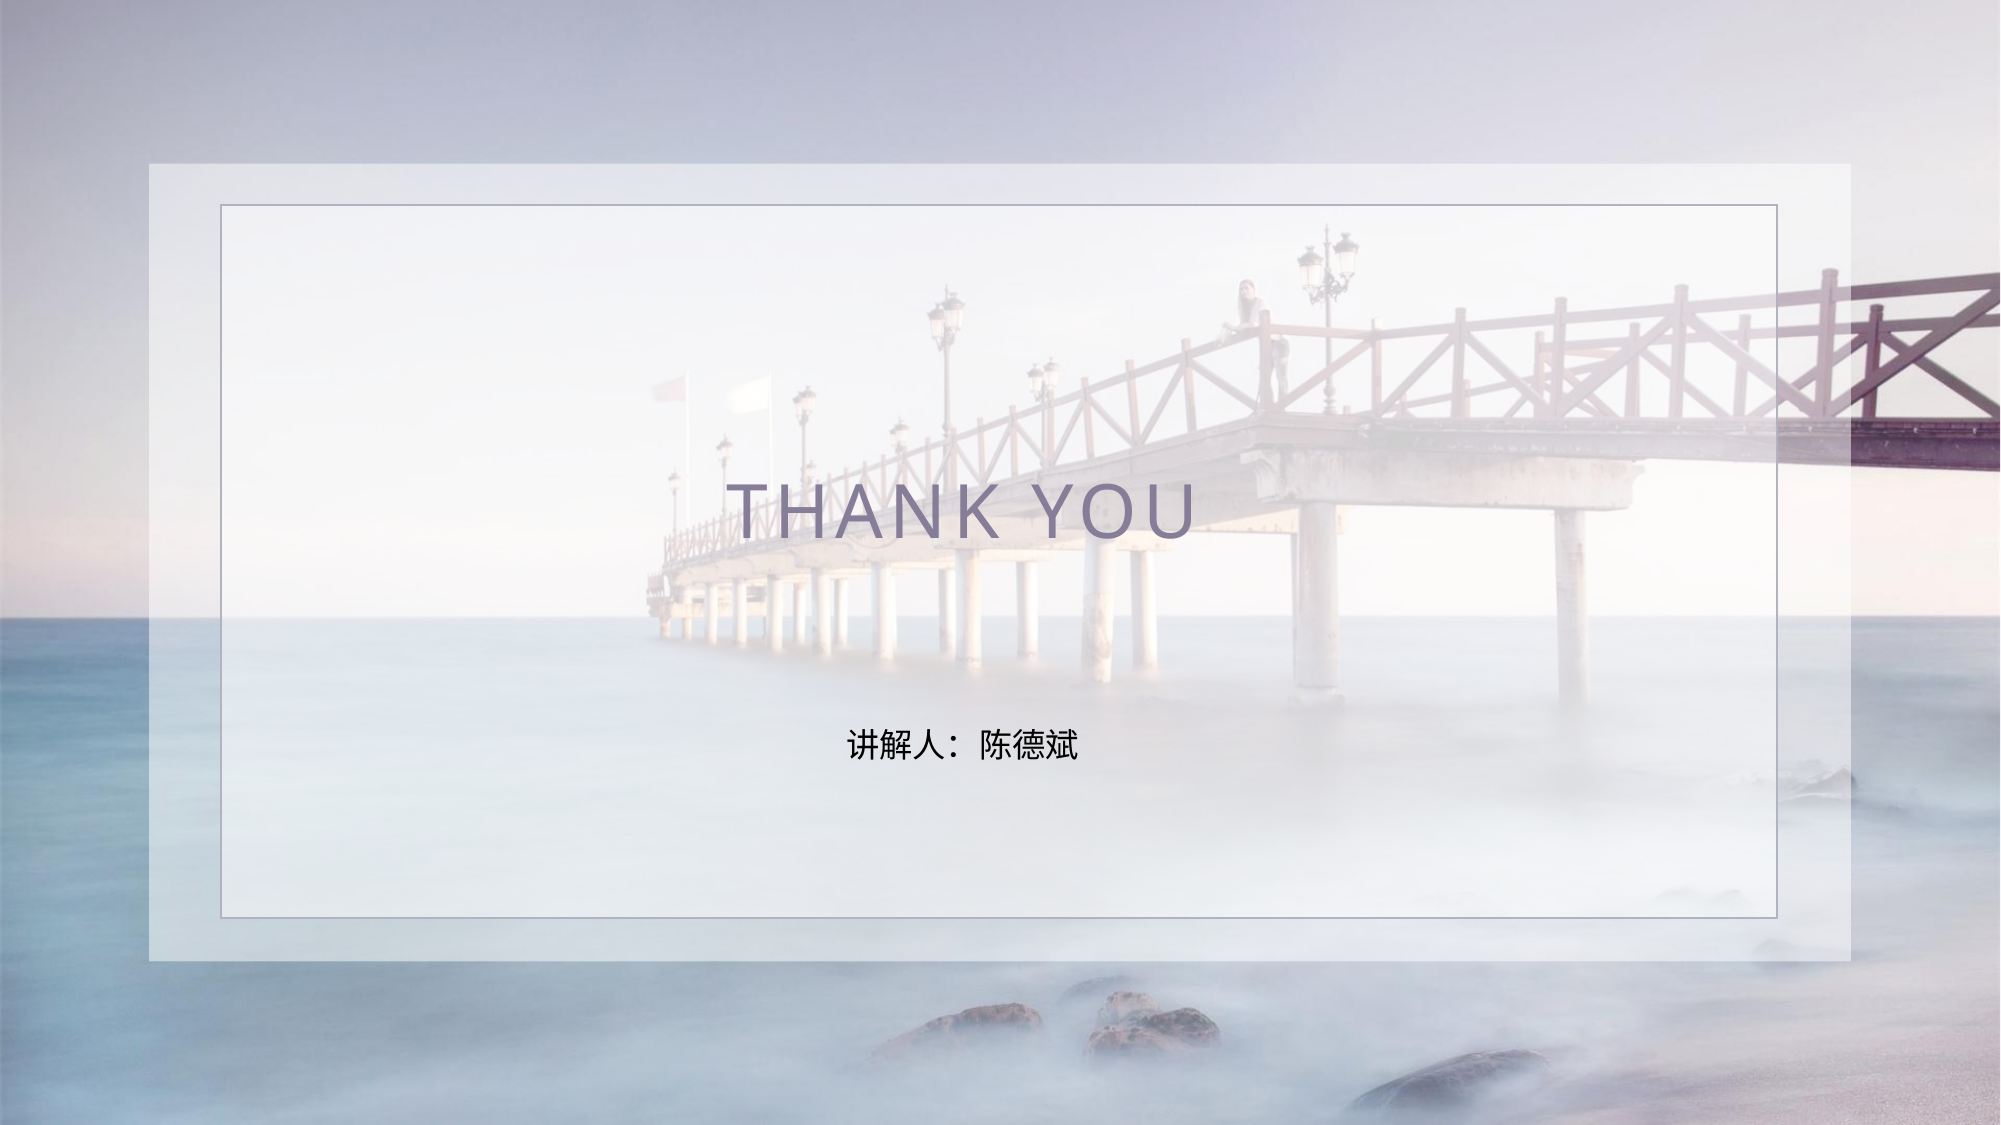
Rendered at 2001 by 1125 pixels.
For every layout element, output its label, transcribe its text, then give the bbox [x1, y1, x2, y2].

text_box 讲解人：陈德斌 [680, 716, 1245, 772]
picture [0, 0, 2001, 1125]
text_box [148, 162, 1852, 962]
text_box [220, 204, 1778, 919]
text_box THANK YOU [572, 455, 1353, 561]
